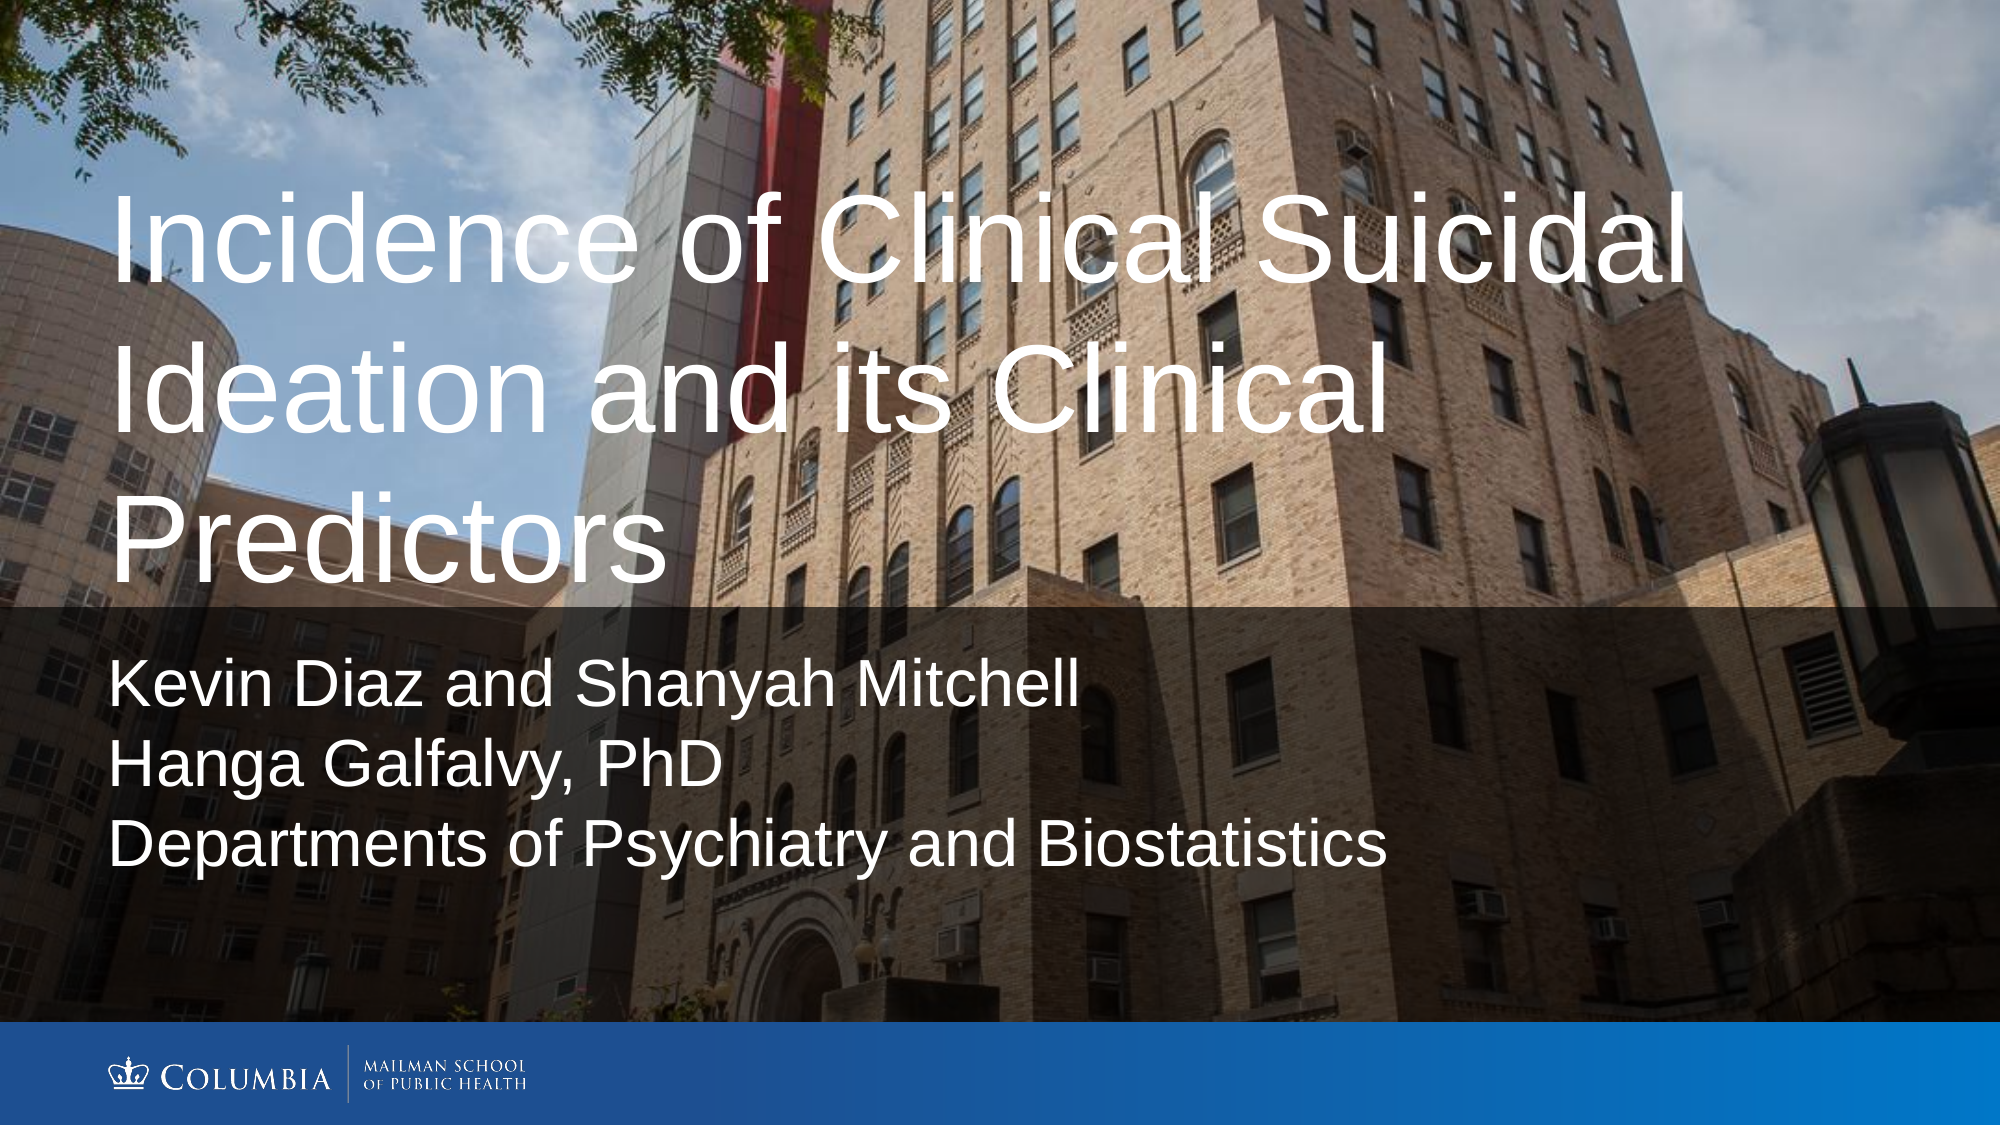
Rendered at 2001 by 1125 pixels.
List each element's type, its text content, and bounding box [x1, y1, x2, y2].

picture [0, 0, 2000, 1022]
title Incidence of Clinical Suicidal Ideation and its Clinical Predictors [108, 223, 1894, 616]
list Kevin Diaz and Shanyah Mitchell Hanga Galfalvy, PhD Departments of Psychiatry and Biostatistics [108, 632, 1539, 794]
picture [108, 1045, 525, 1103]
